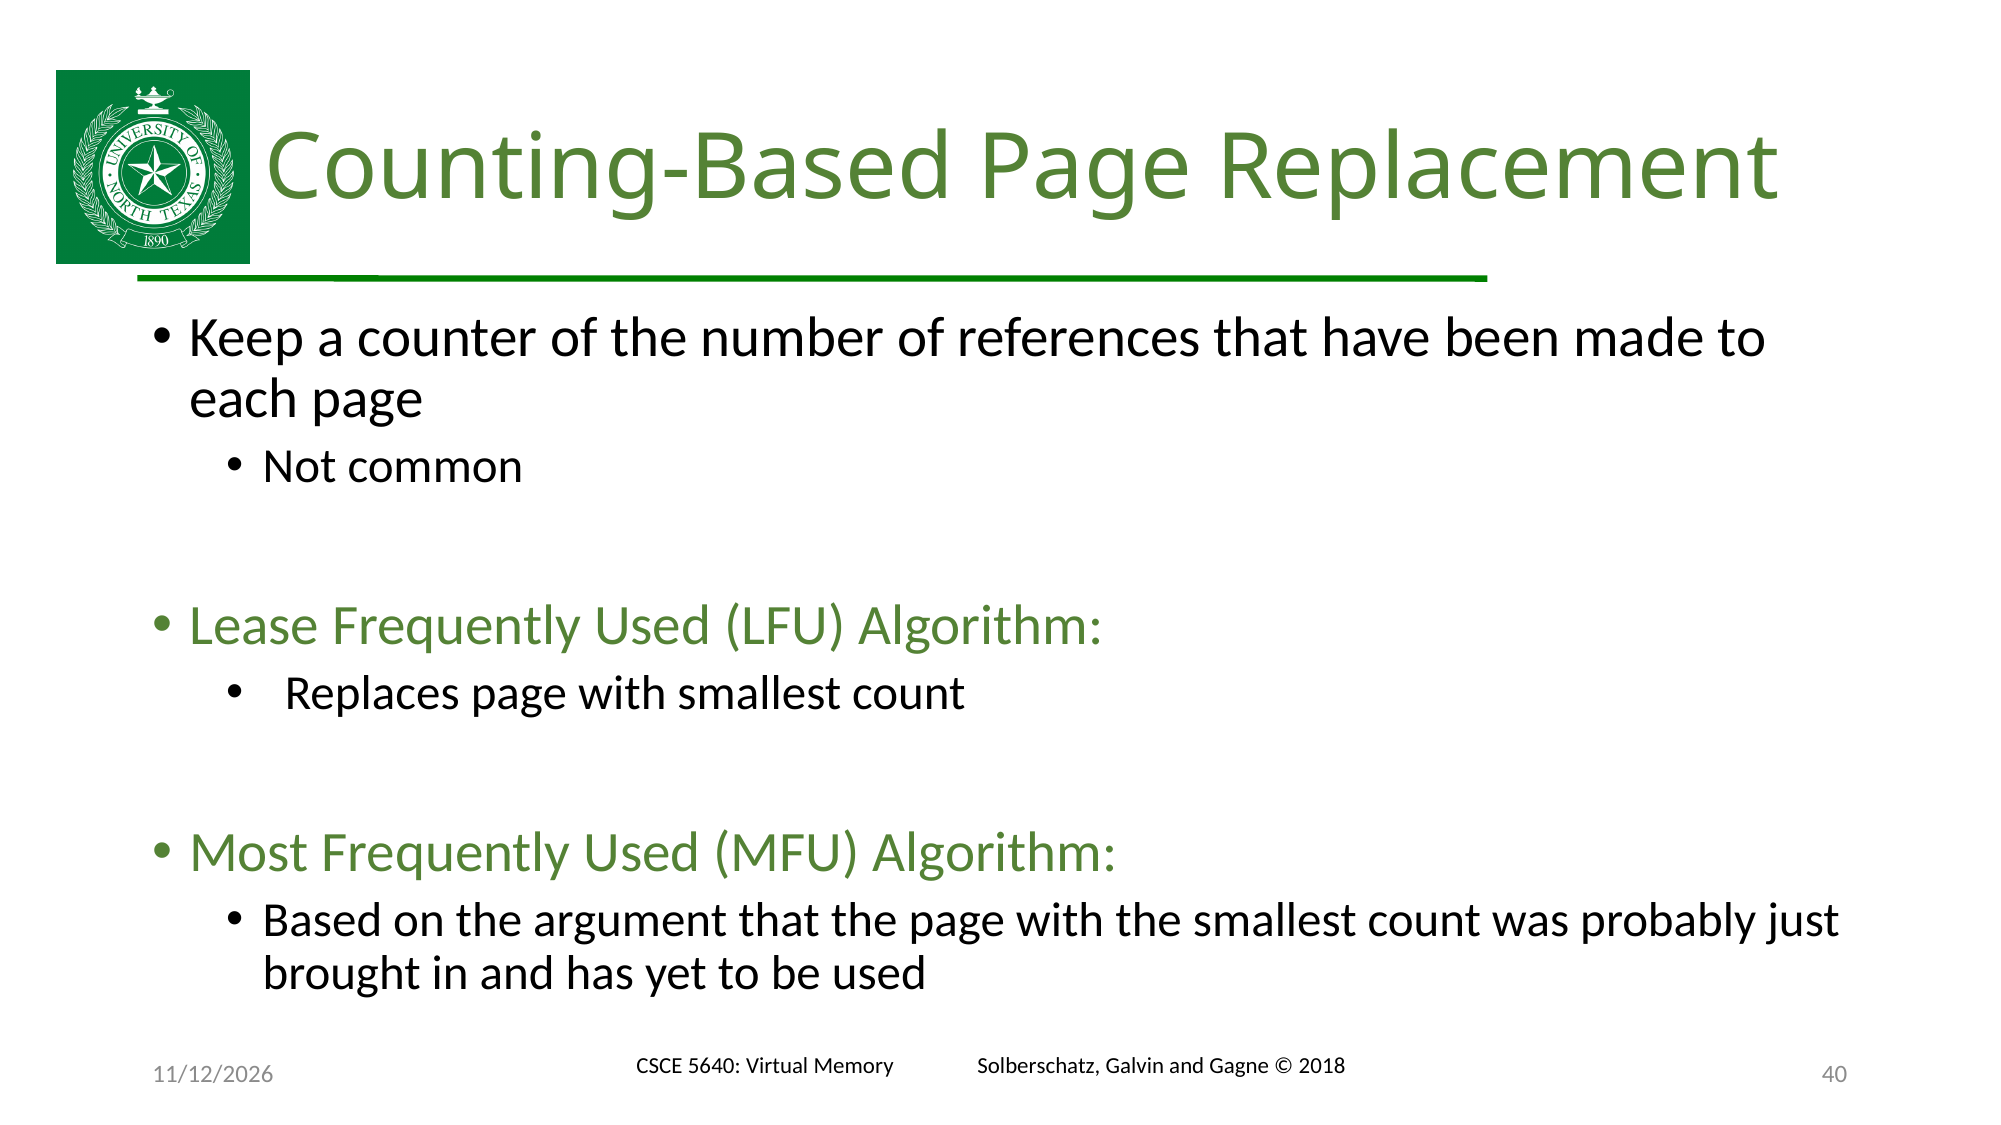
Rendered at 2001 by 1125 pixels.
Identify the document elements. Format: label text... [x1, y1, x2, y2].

footer CSCE 5640: Virtual Memory Solberschatz, Galvin and Gagne © 2018 [621, 1042, 1394, 1103]
slide_number 40 [1412, 1042, 1863, 1103]
title Counting-Based Page Replacement [249, 59, 1863, 278]
picture [56, 70, 249, 264]
list Keep a counter of the number of references that have been made to each page Not common Lease Frequently Used (LFU) Algorithm: Replaces page with smallest count Most Frequently Used (MFU) Algorithm: Based on the argument that the page with the smallest count was probably just brought in and has yet to be used [137, 299, 1863, 1014]
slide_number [137, 1042, 588, 1103]
